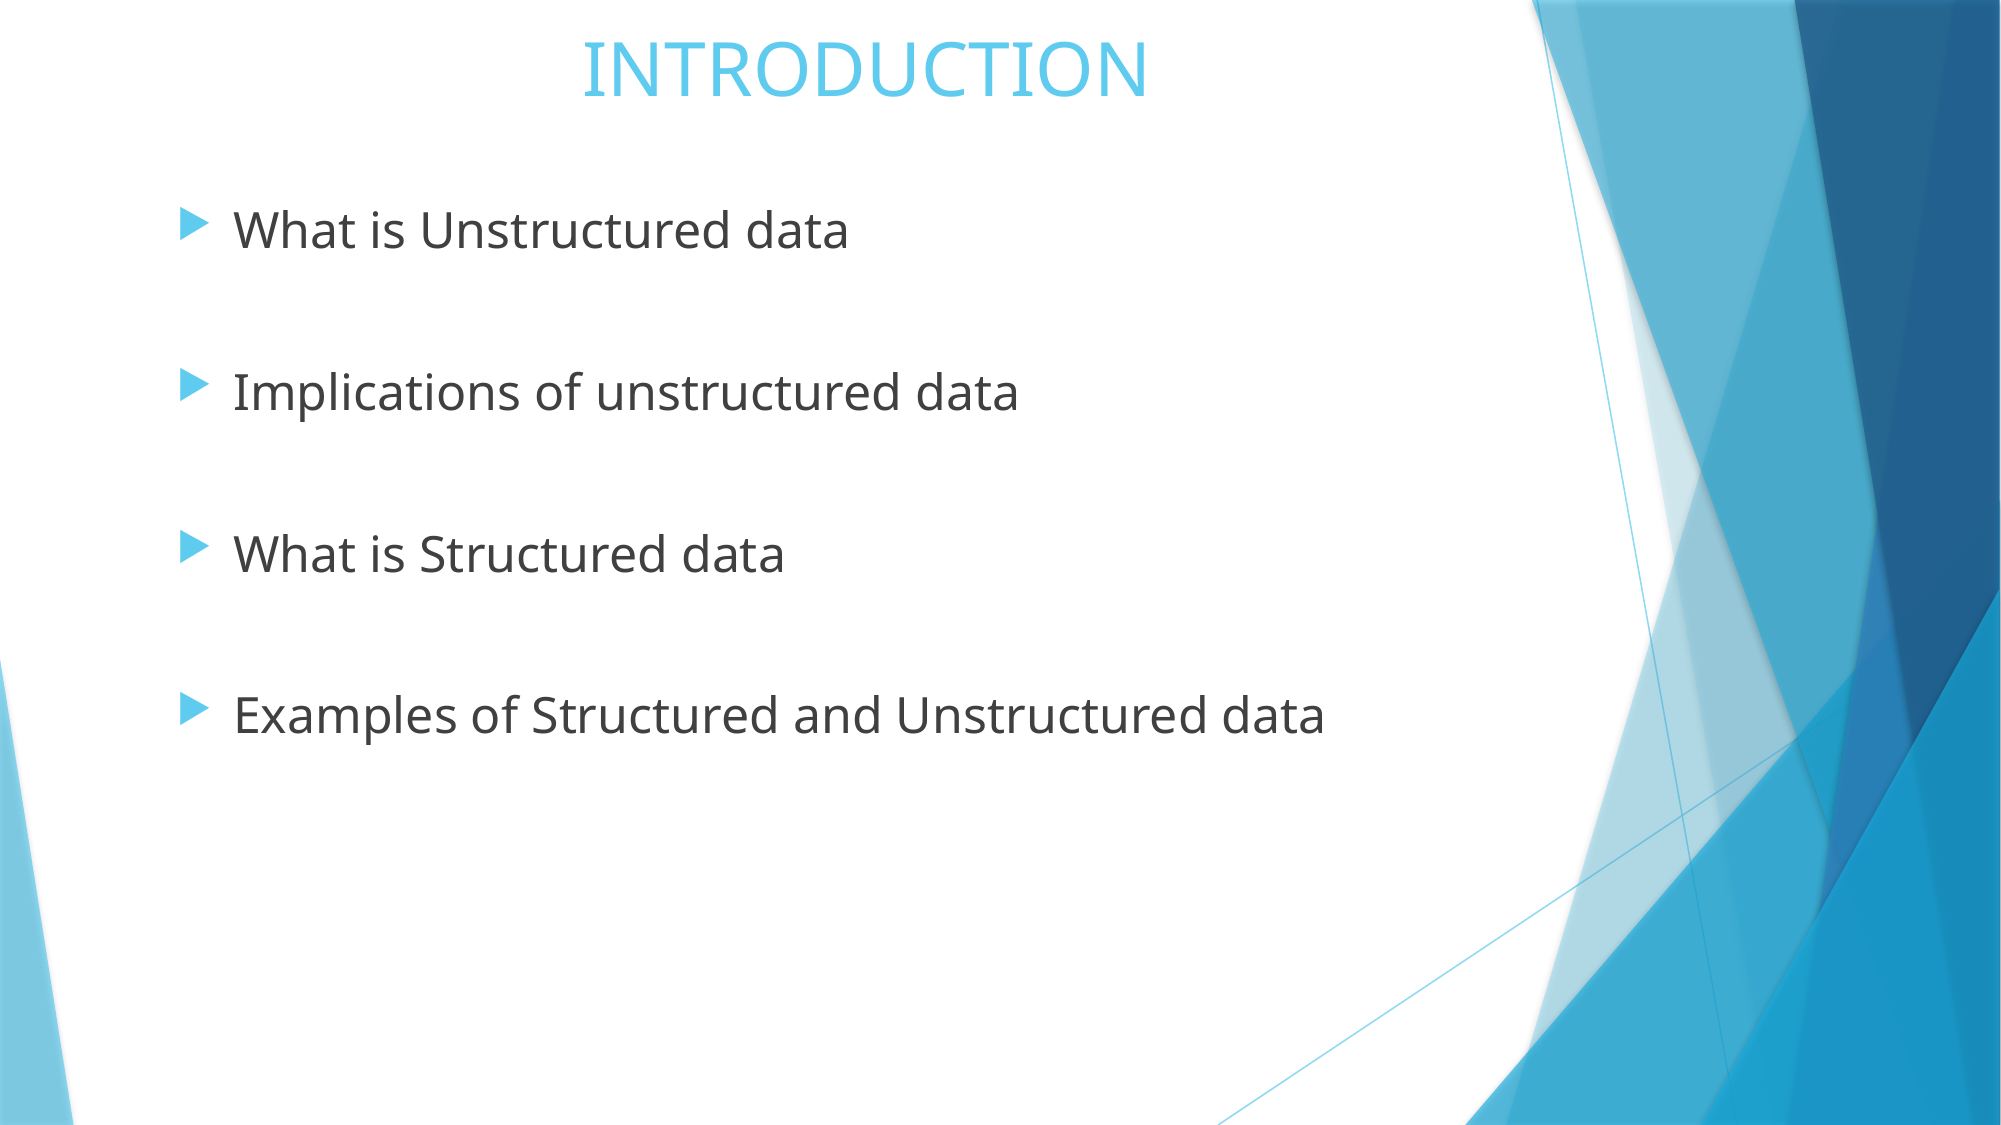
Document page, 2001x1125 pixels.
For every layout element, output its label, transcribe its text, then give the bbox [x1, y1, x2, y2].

title INTRODUCTION [161, 13, 1572, 191]
list What is Unstructured data Implications of unstructured data What is Structured data Examples of Structured and Unstructured data [161, 191, 1572, 828]
